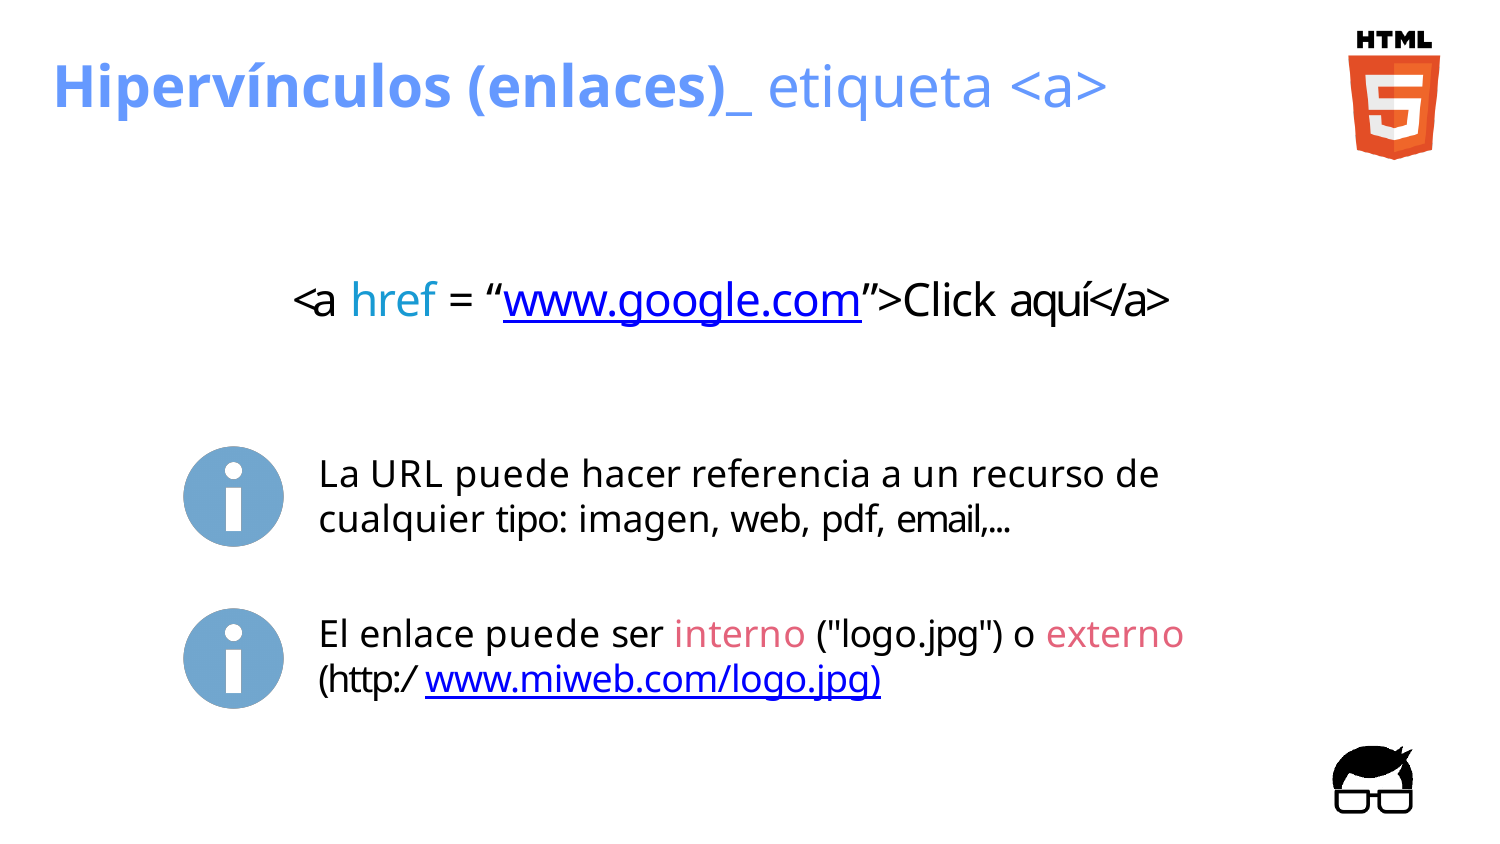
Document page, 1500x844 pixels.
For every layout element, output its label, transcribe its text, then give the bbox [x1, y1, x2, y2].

text_box La URL puede hacer referencia a un recurso de cualquier tipo: imagen, web, pdf, email,... El enlace puede ser interno ("logo.jpg") o externo (http:/ www.miweb.com/logo.jpg) [316, 447, 1225, 707]
picture [1323, 738, 1420, 834]
text_box Hipervínculos (enlaces)_ etiqueta <a> [49, 46, 1319, 119]
picture [173, 598, 295, 719]
text_box <a href = “www.google.com”>Click aquí</a> [290, 268, 1263, 333]
picture [1324, 29, 1463, 162]
picture [173, 436, 295, 558]
